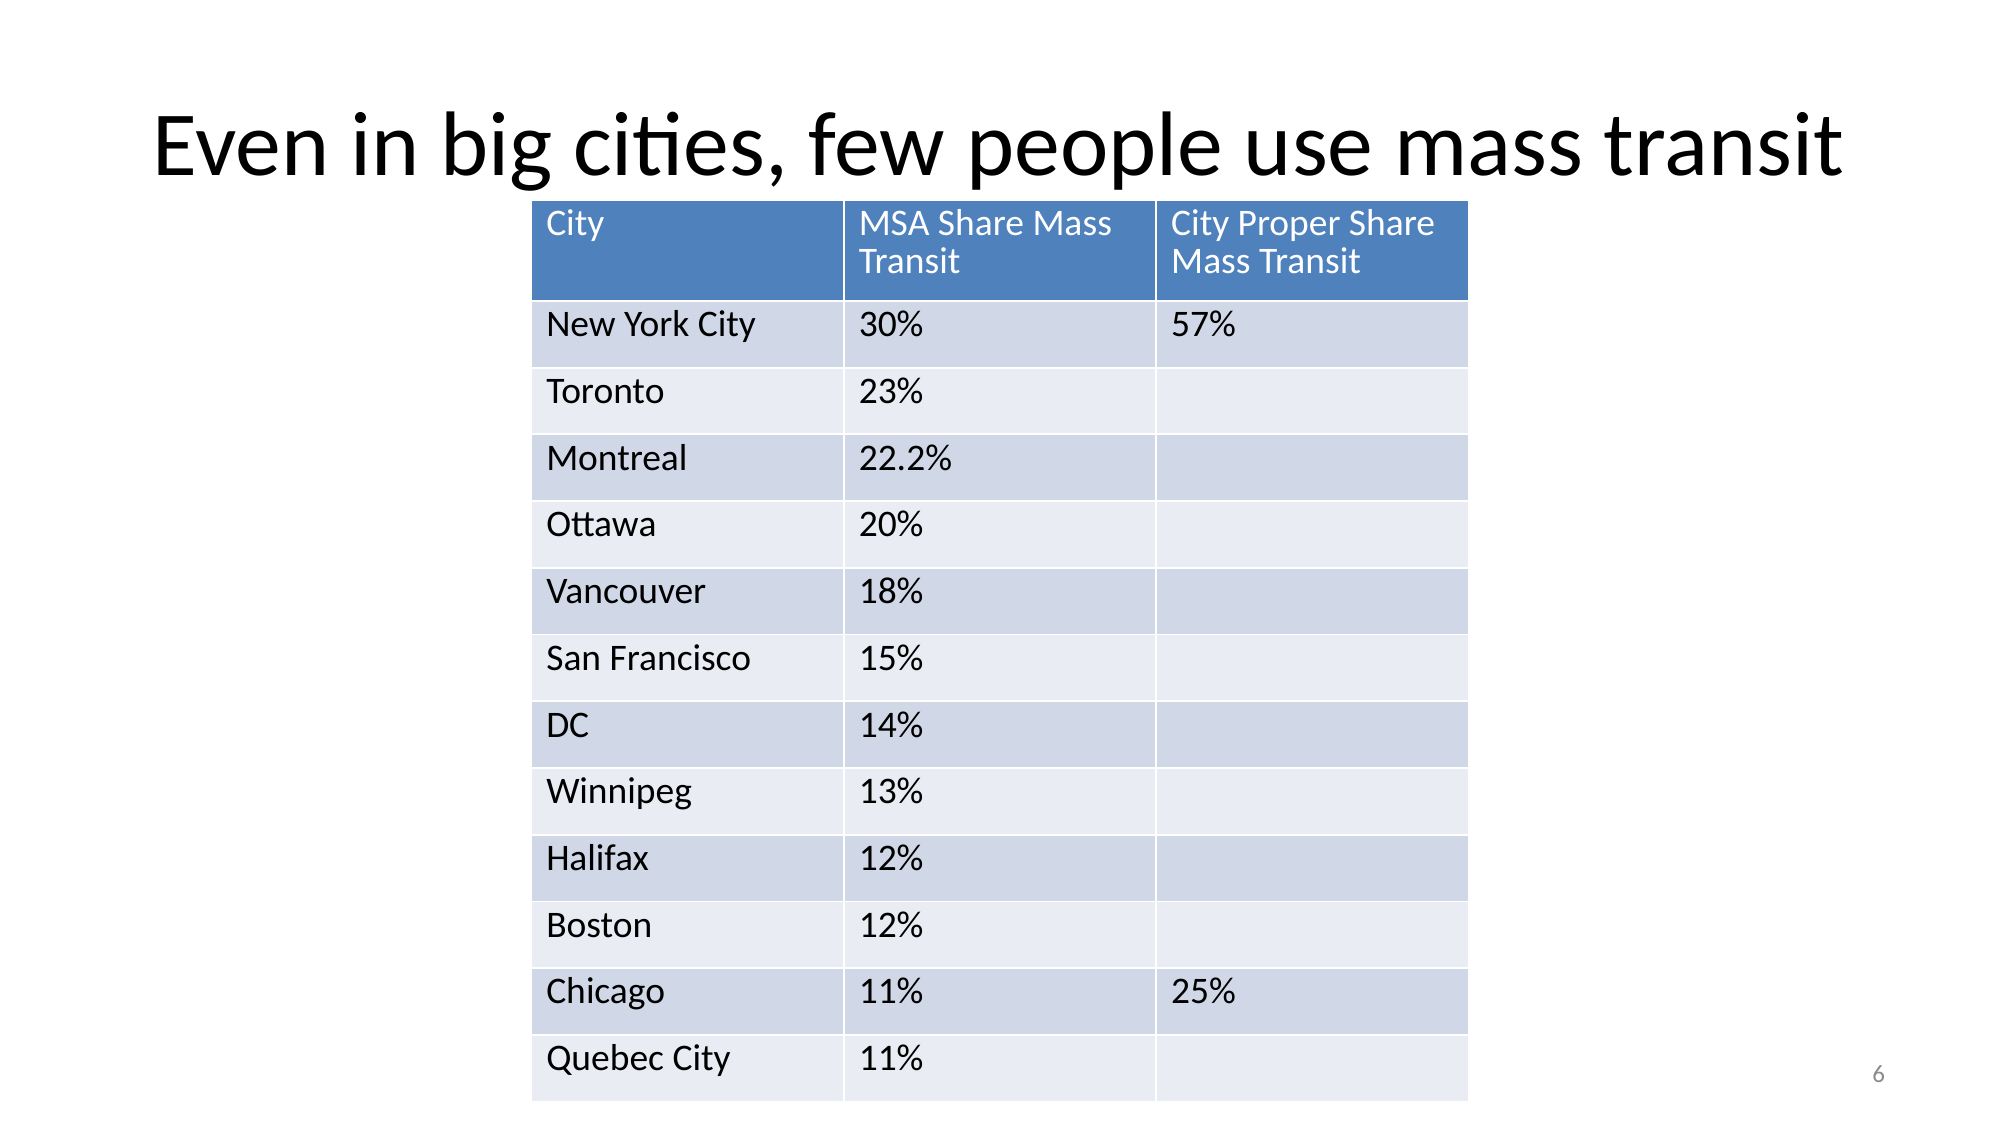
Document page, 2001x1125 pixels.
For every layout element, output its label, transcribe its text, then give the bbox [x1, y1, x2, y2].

table_cell Chicago [532, 969, 843, 1034]
table_cell 12% [845, 836, 1155, 901]
table_cell 25% [1157, 969, 1468, 1034]
table_cell 57% [1157, 302, 1468, 367]
table_cell [1157, 635, 1468, 700]
table_cell Vancouver [532, 569, 843, 634]
table_cell DC [532, 702, 843, 767]
table_cell [1157, 836, 1468, 901]
table_cell Winnipeg [532, 769, 843, 834]
table_cell 30% [845, 302, 1155, 367]
table_cell Quebec City [532, 1036, 843, 1101]
title Even in big cities, few people use mass transit [99, 45, 1900, 233]
table_header MSA Share Mass Transit [845, 201, 1155, 300]
table_cell [1157, 369, 1468, 433]
table_cell Boston [532, 902, 843, 967]
table_cell [1157, 1036, 1468, 1101]
table_cell Ottawa [532, 502, 843, 567]
table_cell 13% [845, 769, 1155, 834]
table_cell 14% [845, 702, 1155, 767]
table_cell 12% [845, 902, 1155, 967]
table_cell New York City [532, 302, 843, 367]
table_header City [532, 201, 843, 300]
table_header City Proper Share Mass Transit [1157, 201, 1468, 300]
table_cell [1157, 702, 1468, 767]
table_cell 15% [845, 635, 1155, 700]
table_cell 20% [845, 502, 1155, 567]
slide_number 6 [1470, 1042, 1900, 1103]
table_cell Toronto [532, 369, 843, 433]
table_cell [1157, 569, 1468, 634]
table_cell [1157, 769, 1468, 834]
table_cell [1157, 502, 1468, 567]
table_cell 23% [845, 369, 1155, 433]
table_cell 11% [845, 1036, 1155, 1101]
table_cell 22.2% [845, 435, 1155, 500]
table_cell San Francisco [532, 635, 843, 700]
table_cell 11% [845, 969, 1155, 1034]
table_cell [1157, 435, 1468, 500]
table_cell Montreal [532, 435, 843, 500]
table_cell Halifax [532, 836, 843, 901]
table_cell 18% [845, 569, 1155, 634]
table_cell [1157, 902, 1468, 967]
